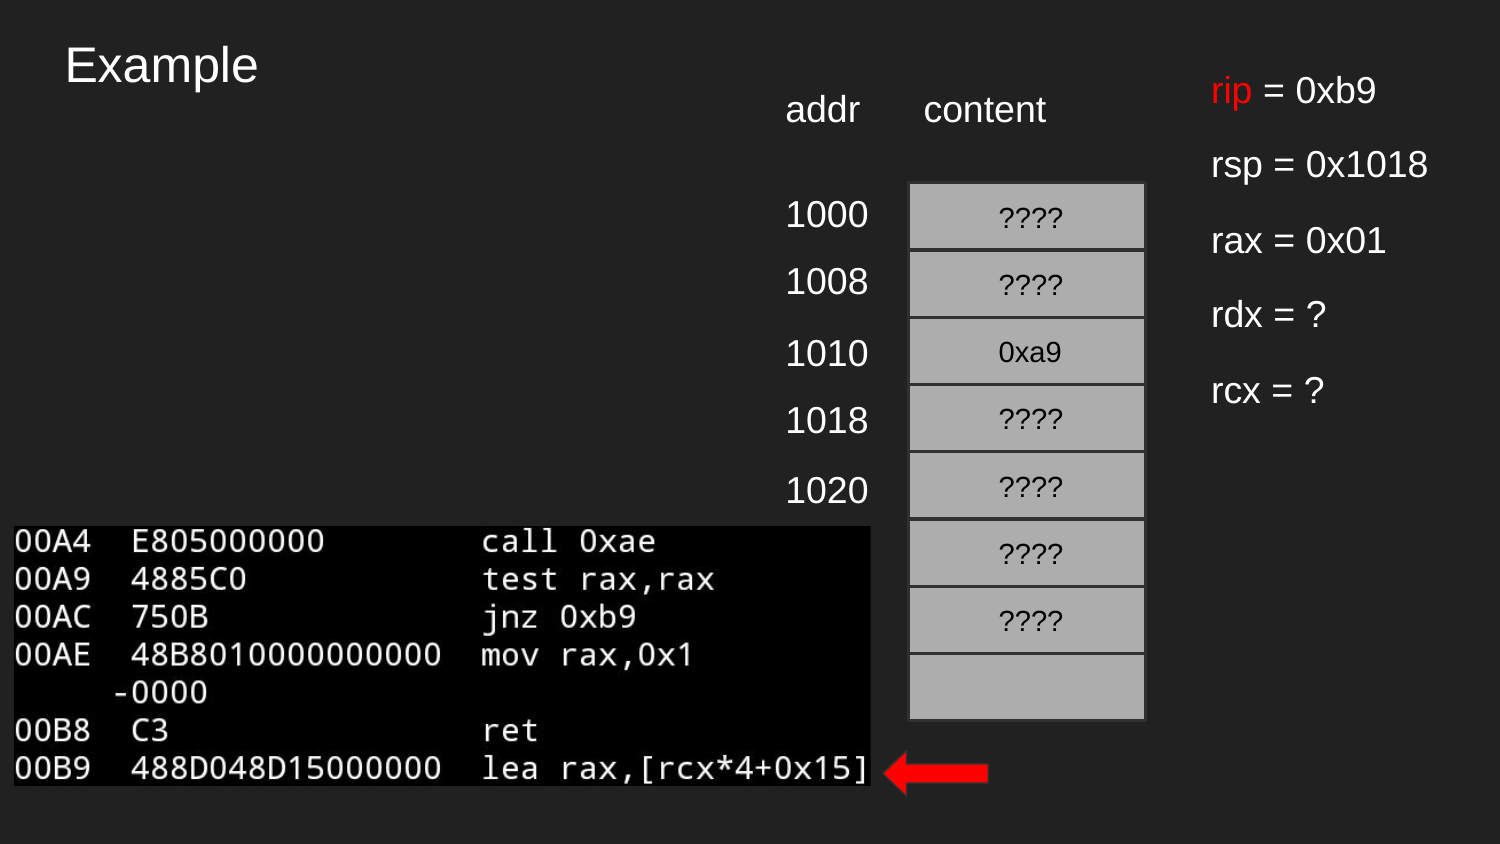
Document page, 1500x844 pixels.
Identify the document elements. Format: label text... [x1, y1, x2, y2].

text_box rsp = 0x1018 [1196, 127, 1447, 200]
text_box 1008 [770, 242, 921, 313]
text_box content [908, 70, 1270, 145]
text_box 1010 [770, 313, 921, 381]
text_box rax = 0x01 [1196, 201, 1414, 274]
text_box rcx = ? [1196, 350, 1414, 426]
text_box ???? [908, 519, 1146, 586]
text_box ???? [921, 182, 1146, 250]
text_box 1020 [770, 450, 921, 526]
text_box 1000 [770, 175, 921, 242]
text_box rip = 0xb9 [1196, 51, 1460, 127]
text_box [908, 653, 1146, 721]
picture [13, 526, 871, 786]
text_box [882, 750, 989, 797]
text_box 1018 [770, 381, 921, 450]
text_box Example [49, 17, 542, 108]
text_box ???? [921, 451, 1146, 519]
text_box ???? [921, 250, 1146, 317]
text_box 0xa9 [921, 317, 1146, 384]
text_box ???? [908, 586, 1146, 653]
text_box rdx = ? [1196, 274, 1414, 350]
text_box ???? [921, 384, 1146, 451]
text_box addr [770, 70, 905, 145]
